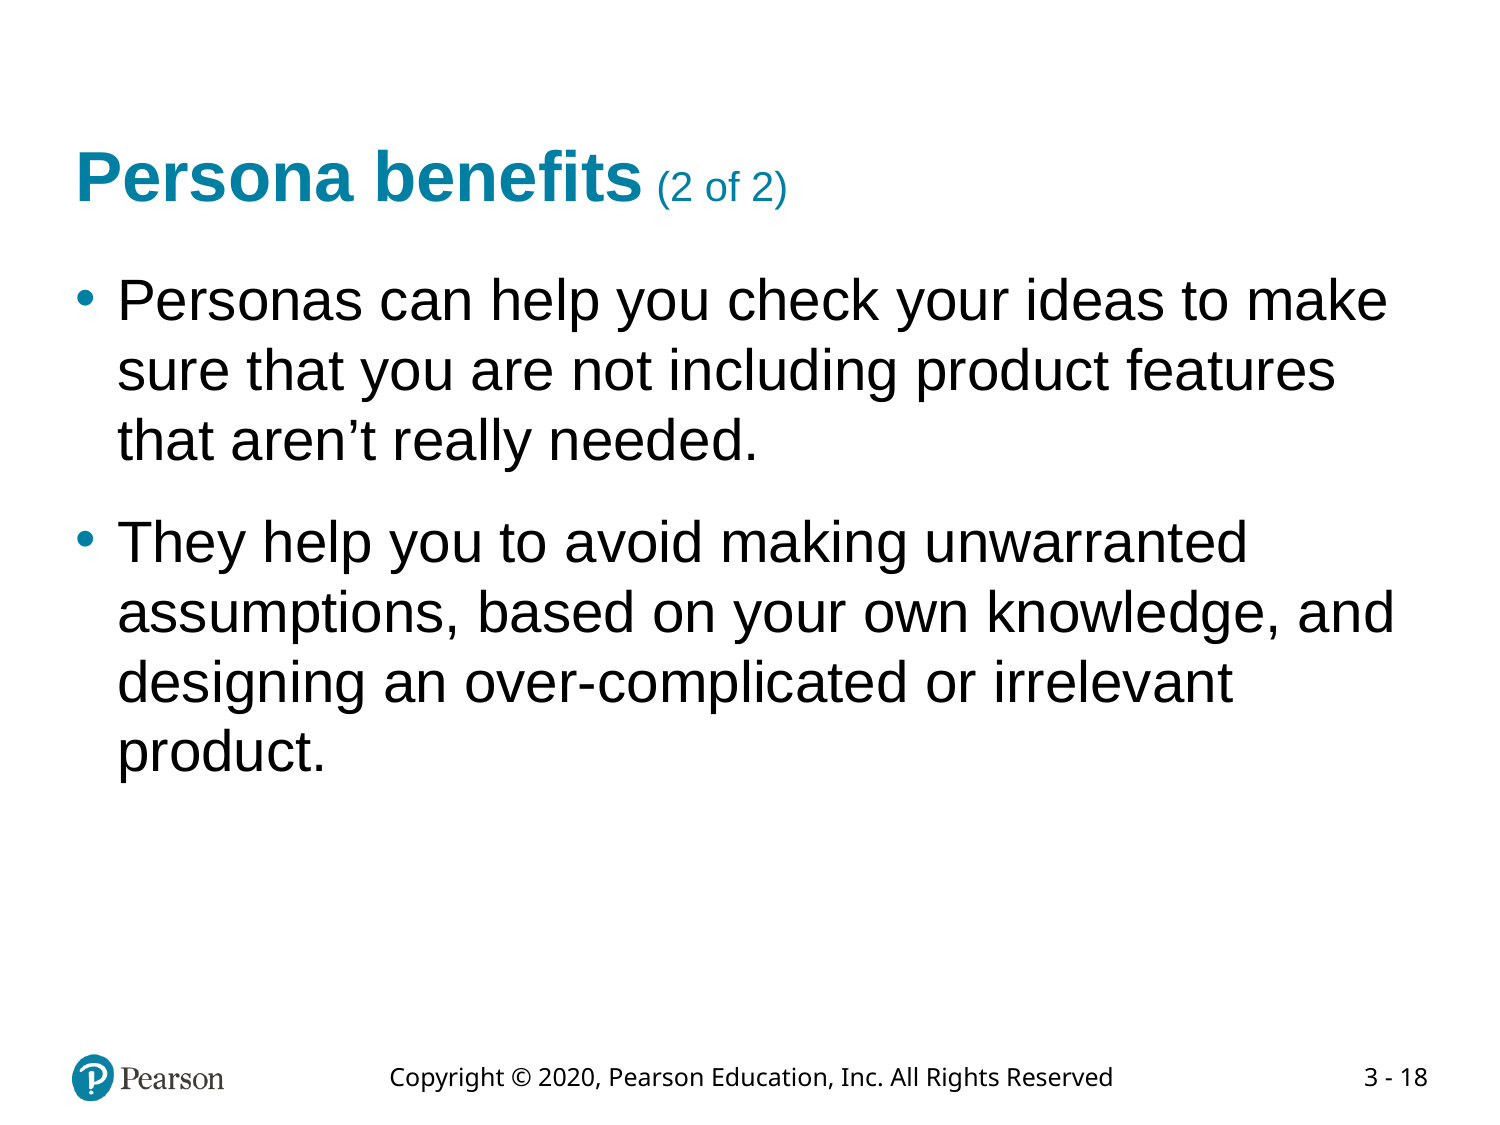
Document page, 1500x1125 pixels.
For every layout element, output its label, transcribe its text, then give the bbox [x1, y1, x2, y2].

picture [99, 1054, 224, 1101]
title Persona benefits (2 of 2) [75, 35, 1425, 216]
list Personas can help you check your ideas to make sure that you are not including product features that aren’t really needed. They help you to avoid making unwarranted assumptions, based on your own knowledge, and designing an over-complicated or irrelevant product. [75, 262, 1425, 1005]
picture [81, 1064, 107, 1089]
picture [72, 1054, 89, 1072]
picture [72, 1087, 83, 1101]
